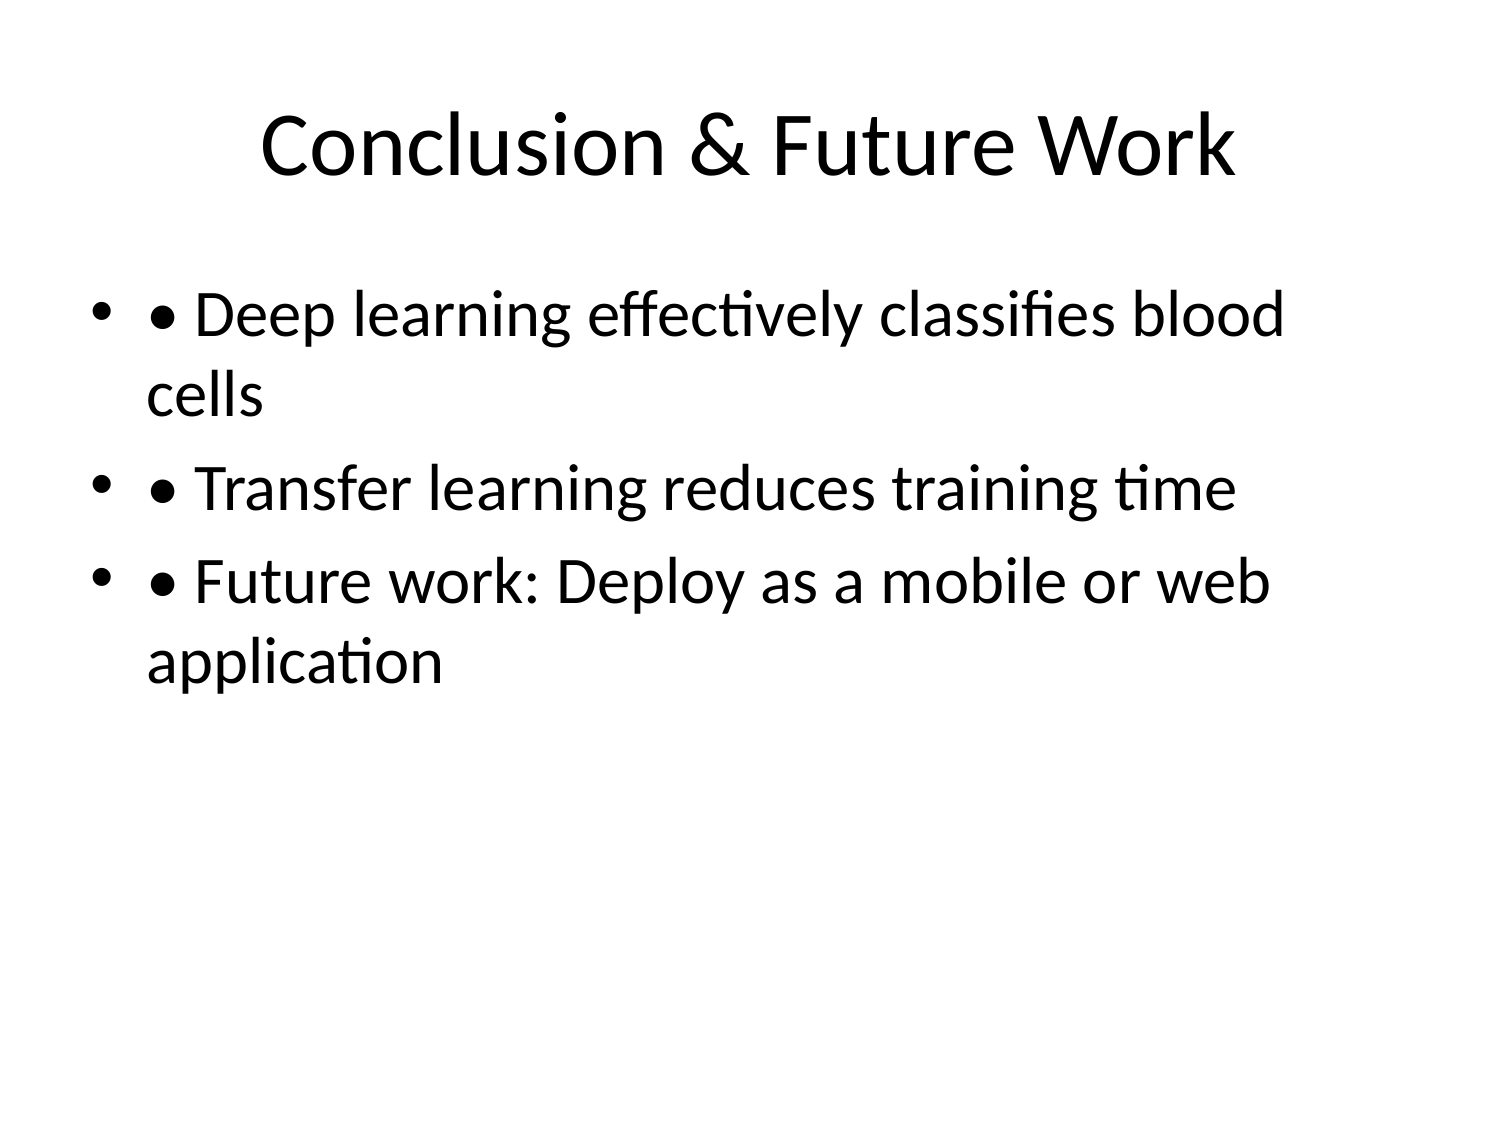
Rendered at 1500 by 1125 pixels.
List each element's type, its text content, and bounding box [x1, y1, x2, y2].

list • Deep learning effectively classifies blood cells • Transfer learning reduces training time • Future work: Deploy as a mobile or web application [75, 262, 1425, 1005]
title Conclusion & Future Work [75, 45, 1425, 233]
